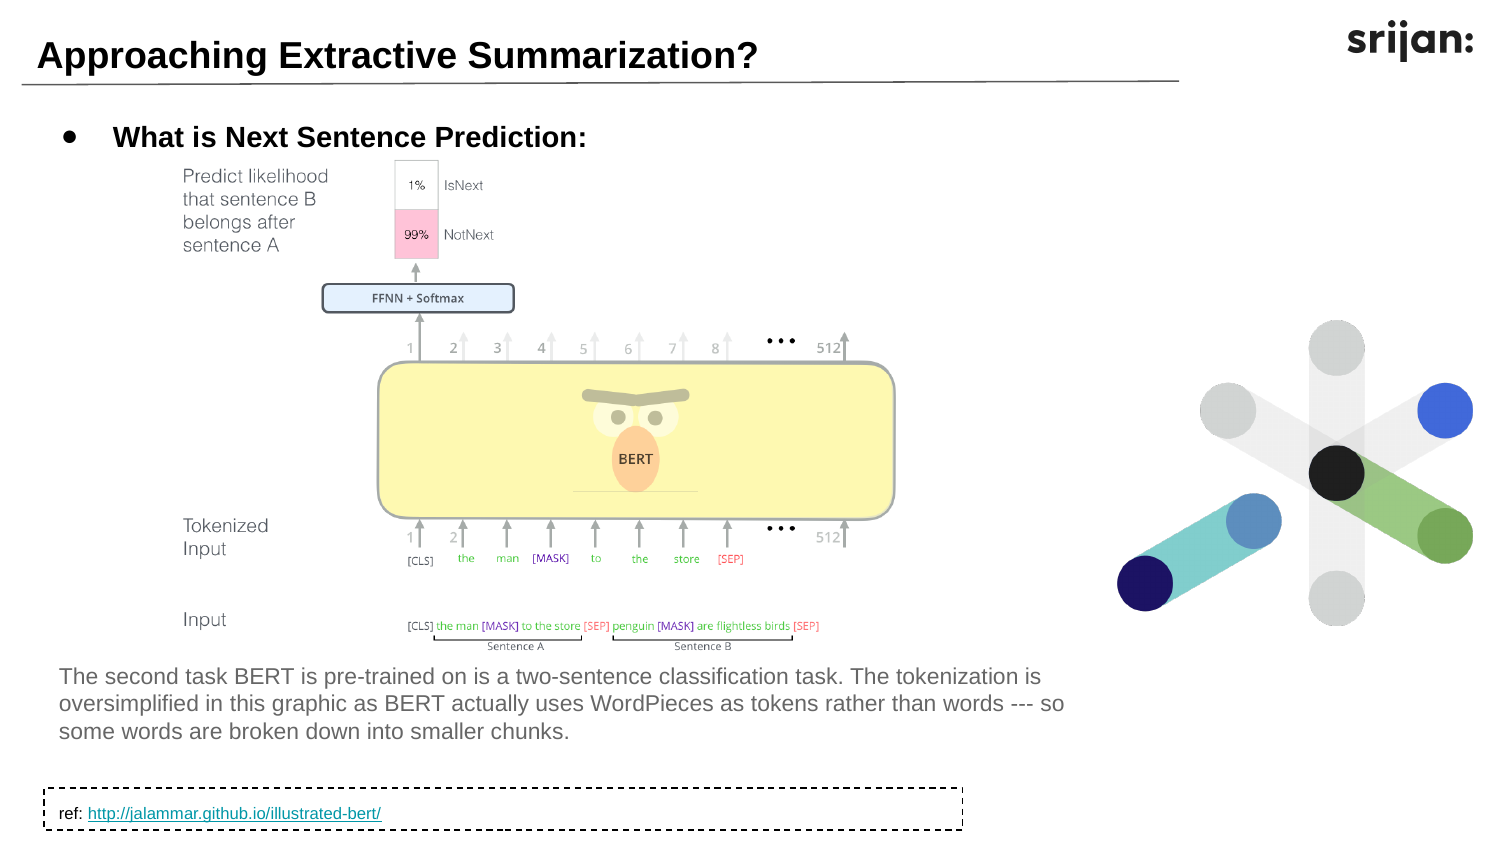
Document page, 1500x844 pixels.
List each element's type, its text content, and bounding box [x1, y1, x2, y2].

picture [175, 151, 918, 662]
text_box ref: http://jalammar.github.io/illustrated-bert/ [43, 788, 963, 830]
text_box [21, 80, 1180, 85]
text_box What is Next Sentence Prediction: [22, 102, 1071, 382]
text_box The second task BERT is pre-trained on is a two-sentence classification task. The tokenization is oversimplified in this graphic as BERT actually uses WordPieces as tokens rather than words --- so some words are broken down into smaller chunks. [44, 646, 1092, 756]
picture [1117, 320, 1473, 627]
text_box Approaching Extractive Summarization? [21, 16, 952, 80]
picture [1346, 19, 1473, 63]
